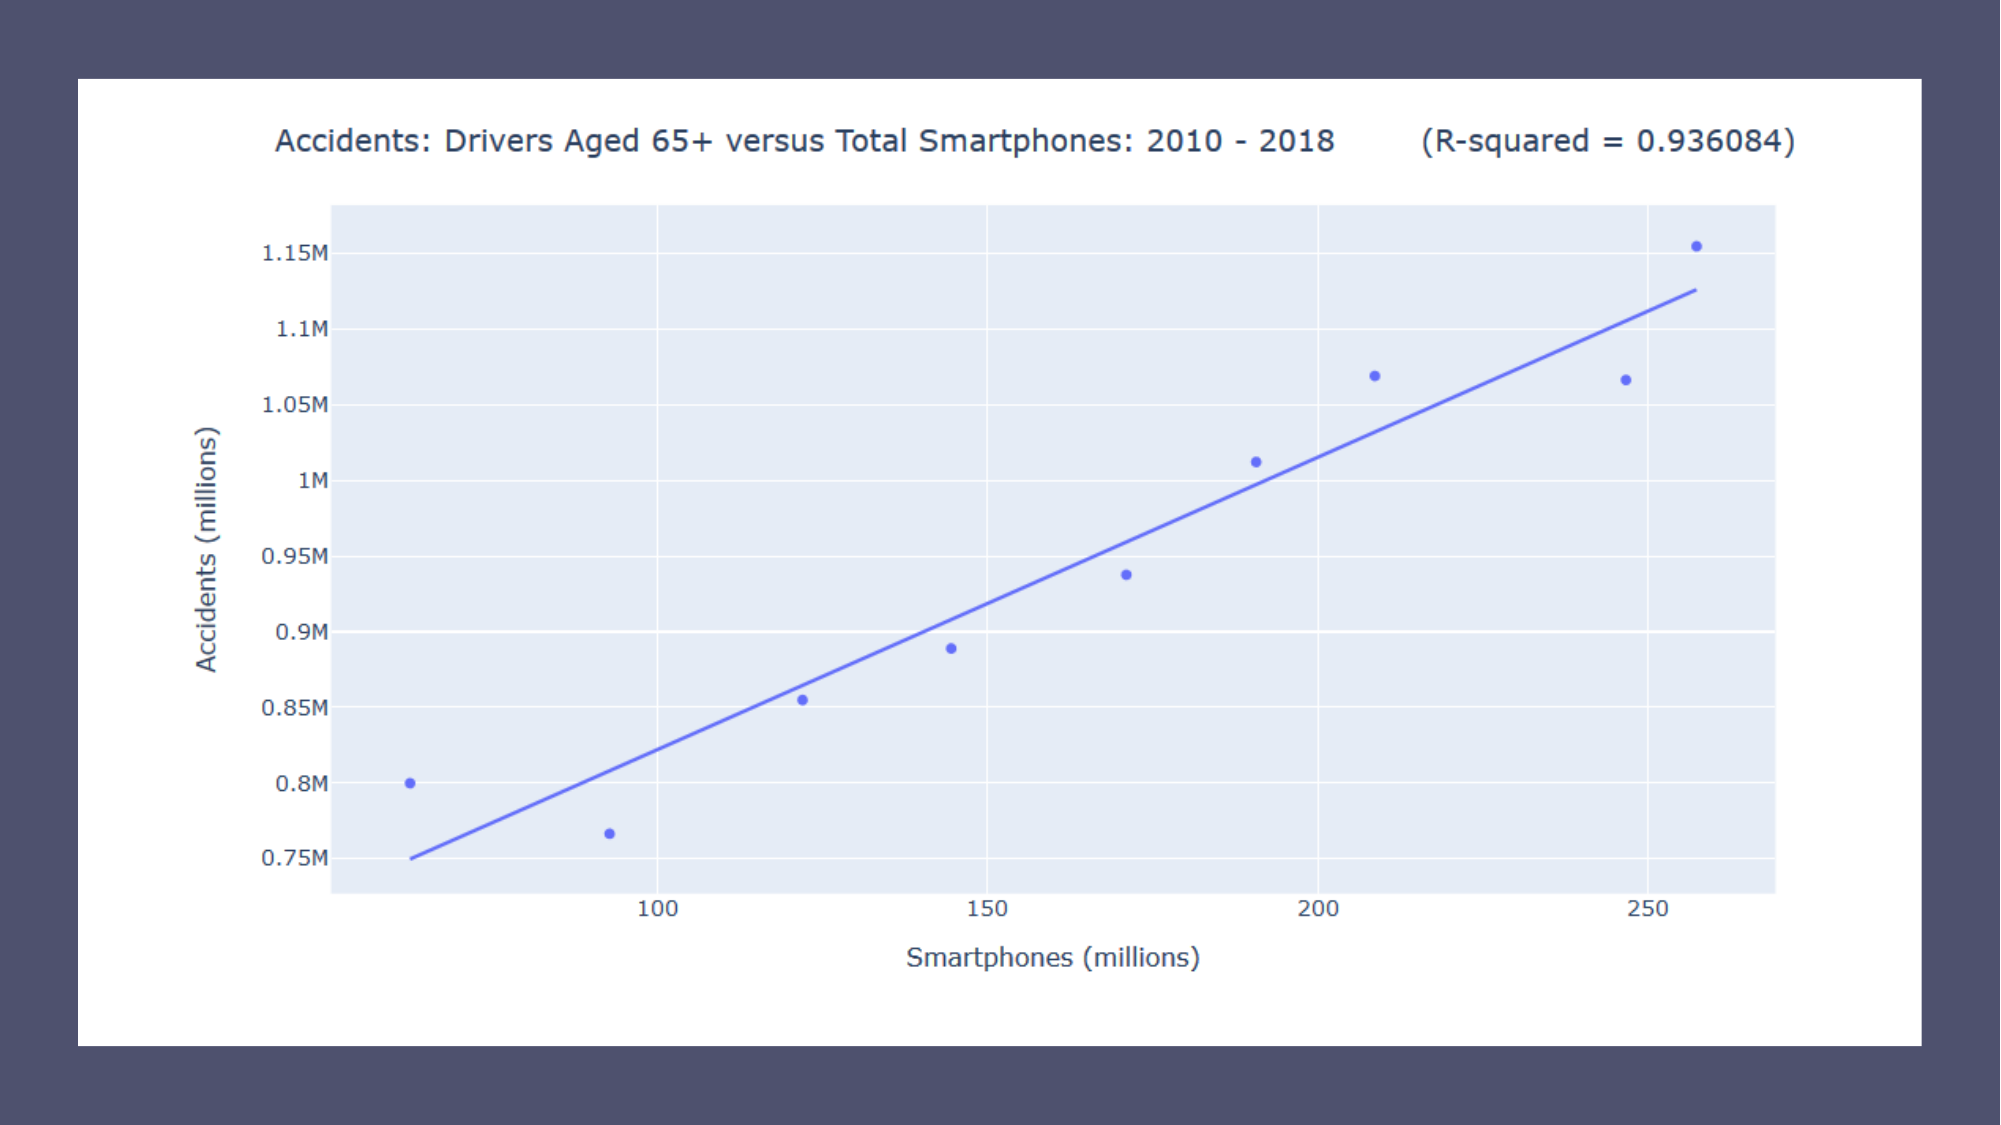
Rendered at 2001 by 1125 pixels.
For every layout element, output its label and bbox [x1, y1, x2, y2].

picture [105, 106, 1895, 1019]
text_box [0, 0, 2000, 1125]
text_box [77, 78, 1923, 1047]
